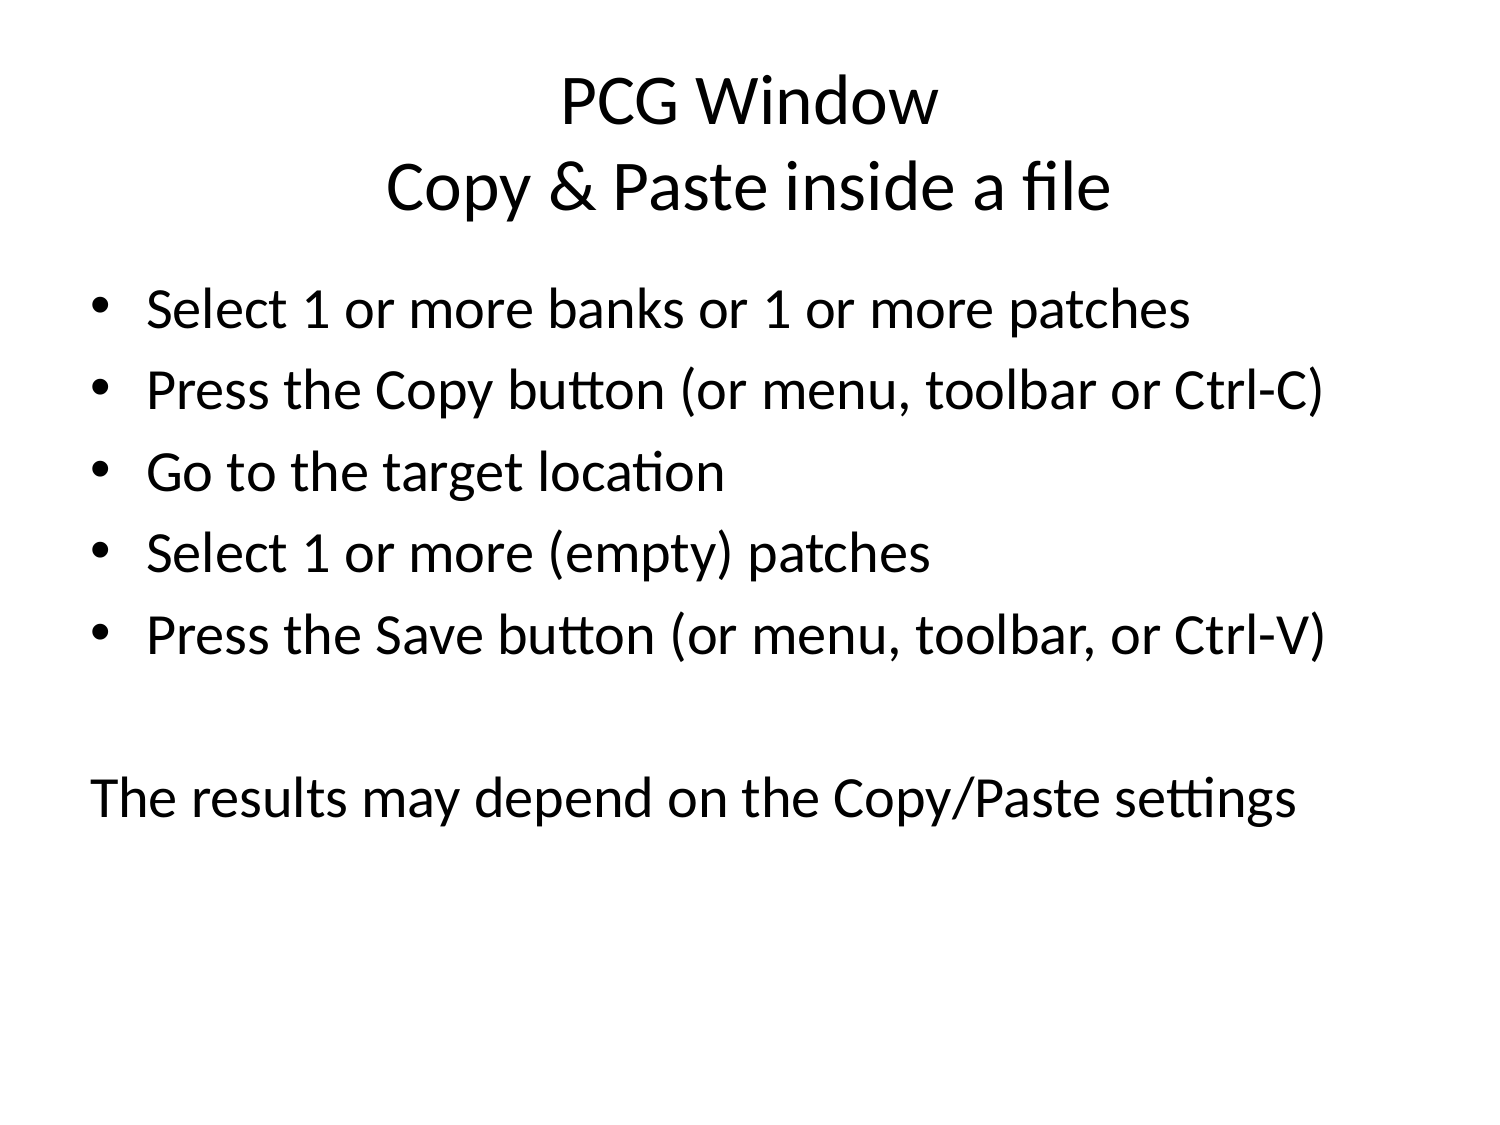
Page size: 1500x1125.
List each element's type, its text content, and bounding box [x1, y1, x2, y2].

title PCG Window Copy & Paste inside a file [75, 45, 1425, 233]
list Select 1 or more banks or 1 or more patches Press the Copy button (or menu, toolbar or Ctrl-C) Go to the target location Select 1 or more (empty) patches Press the Save button (or menu, toolbar, or Ctrl-V) The results may depend on the Copy/Paste settings [75, 262, 1425, 1005]
